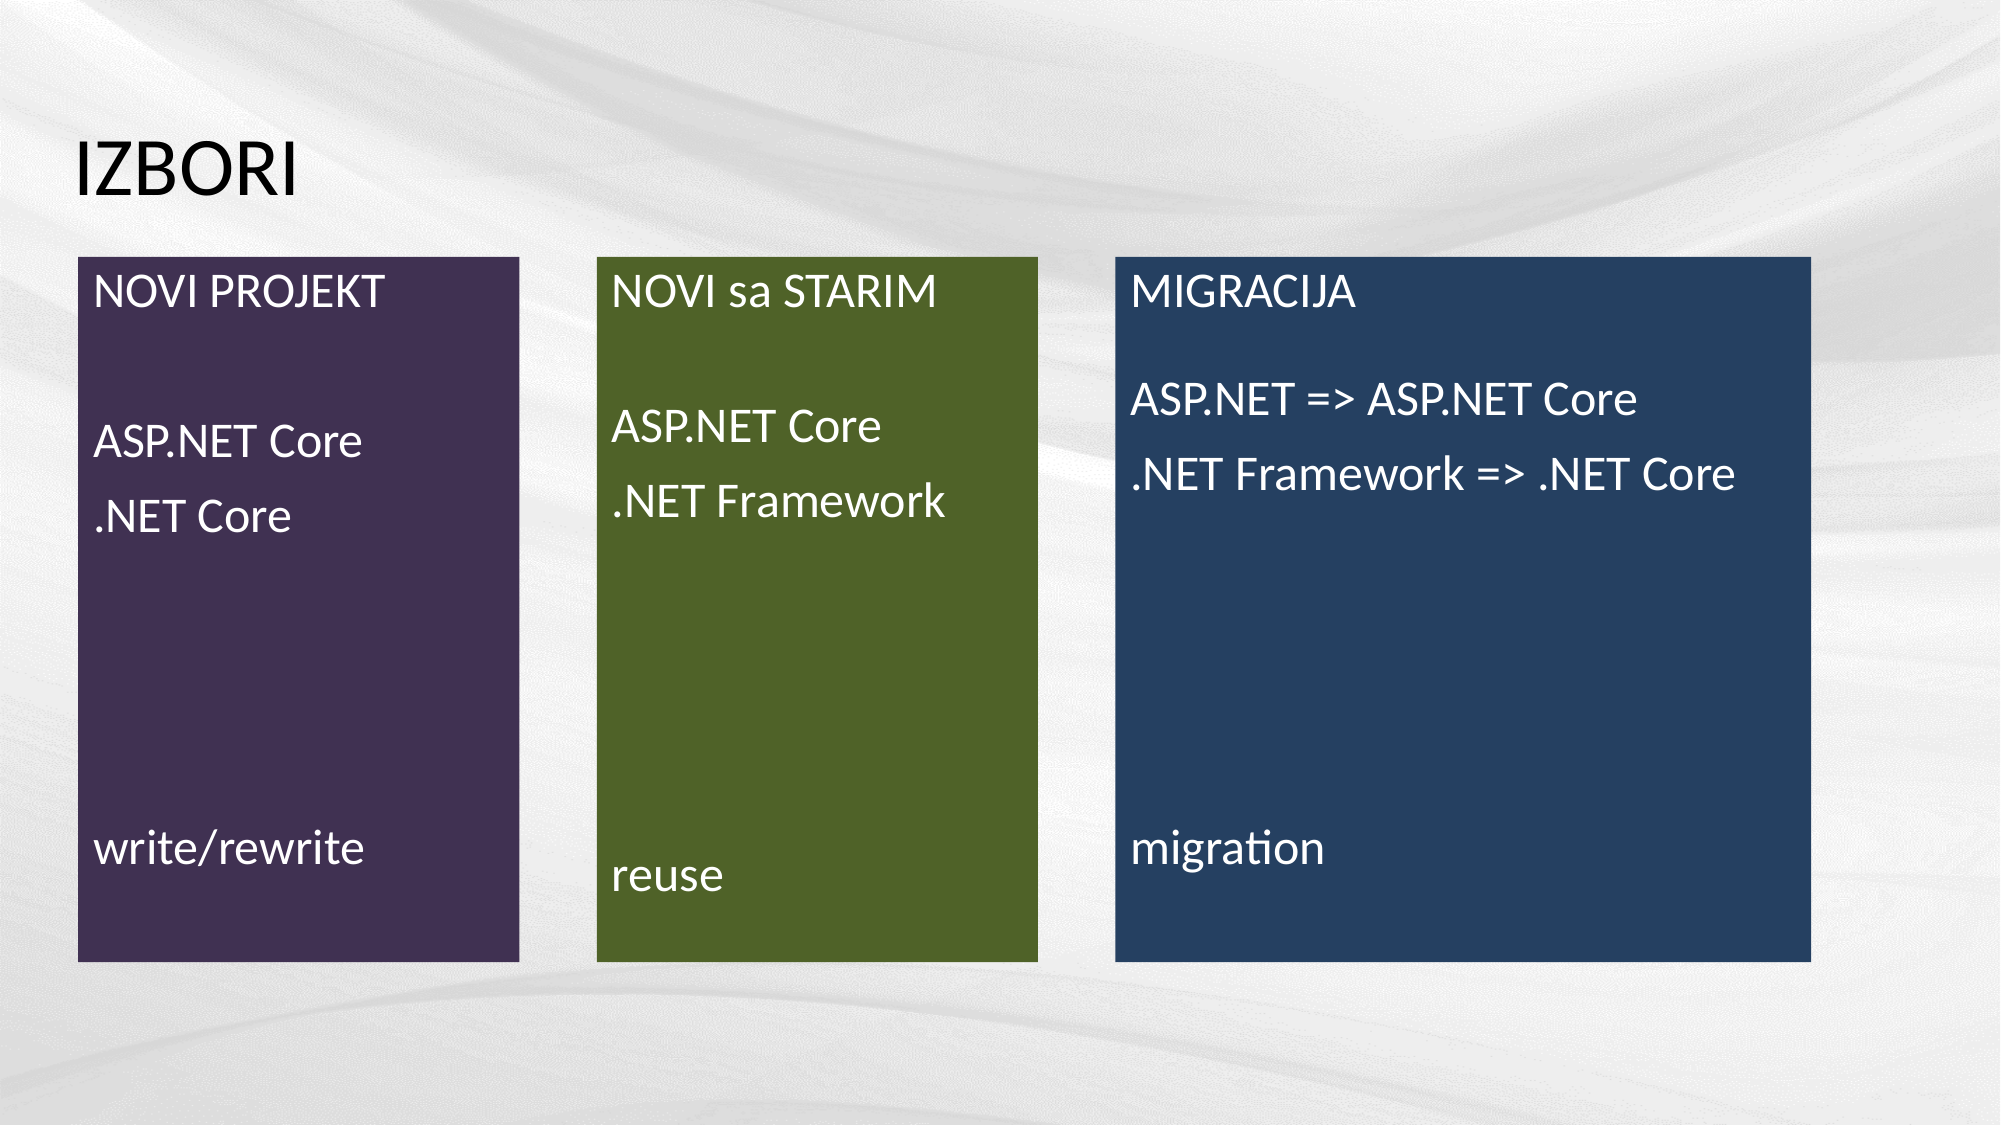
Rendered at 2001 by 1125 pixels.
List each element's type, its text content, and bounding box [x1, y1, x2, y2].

list MIGRACIJA ASP.NET => ASP.NET Core .NET Framework => .NET Core migration [1115, 256, 1812, 963]
picture [0, 0, 2001, 1125]
title IZBORI [59, 59, 1949, 278]
list NOVI sa STARIM ASP.NET Core .NET Framework reuse [596, 256, 1038, 963]
list NOVI PROJEKT ASP.NET Core .NET Core write/rewrite [78, 256, 520, 963]
